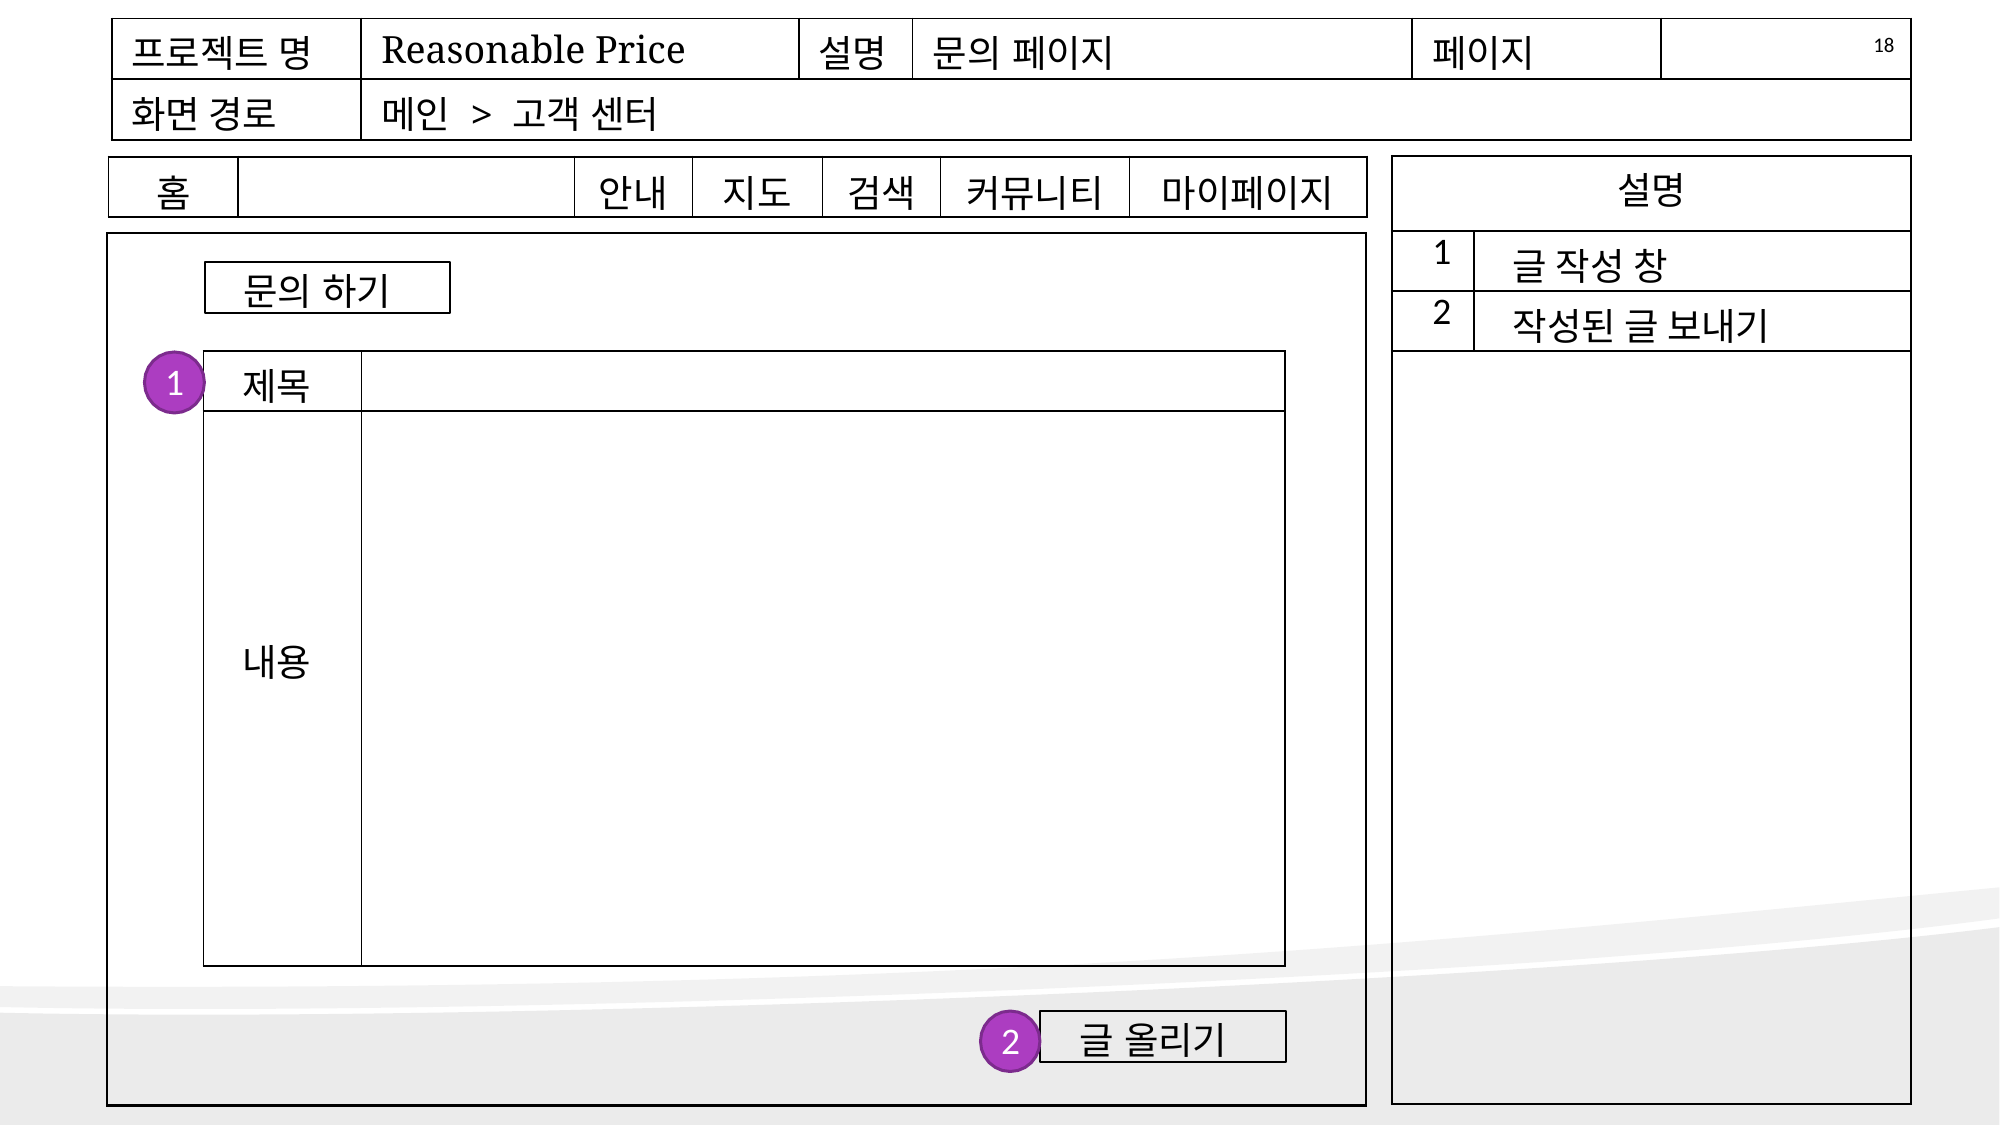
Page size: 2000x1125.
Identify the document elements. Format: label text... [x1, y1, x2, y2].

table_header 안내 [575, 158, 692, 216]
table_cell 메인 > 고객 센터 [362, 80, 1910, 139]
table_header 문의 페이지 [913, 19, 1411, 78]
table_header 설명 [1393, 157, 1910, 230]
table_header 지도 [693, 158, 822, 216]
table_cell 화면 경로 [113, 80, 360, 139]
table_header Reasonable Price [362, 19, 798, 78]
table_cell [1393, 352, 1910, 1103]
table_header 설명 [800, 19, 912, 78]
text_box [142, 350, 207, 415]
table_header 검색 [823, 158, 940, 216]
table_header [239, 158, 574, 216]
text_box 문의 하기 [204, 262, 451, 313]
table_header 제목 [207, 352, 361, 410]
table_header 페이지 [1413, 19, 1660, 78]
table_header 홈 [109, 158, 237, 216]
table_cell 2 [1393, 292, 1473, 350]
table_cell 1 [1393, 232, 1473, 290]
table_header 프로젝트 명 [113, 19, 360, 78]
table_header [362, 352, 1284, 410]
table_header 18 [1662, 19, 1910, 78]
table_cell 글 작성 창 [1475, 232, 1910, 290]
table_header 마이페이지 [1130, 158, 1366, 216]
table_cell 작성된 글 보내기 [1475, 292, 1910, 350]
text_box 글 올리기 [1042, 1010, 1286, 1062]
table_cell [362, 412, 1284, 965]
table_cell 내용 [204, 412, 361, 965]
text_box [978, 1009, 1042, 1074]
table_header 커뮤니티 [941, 158, 1129, 216]
